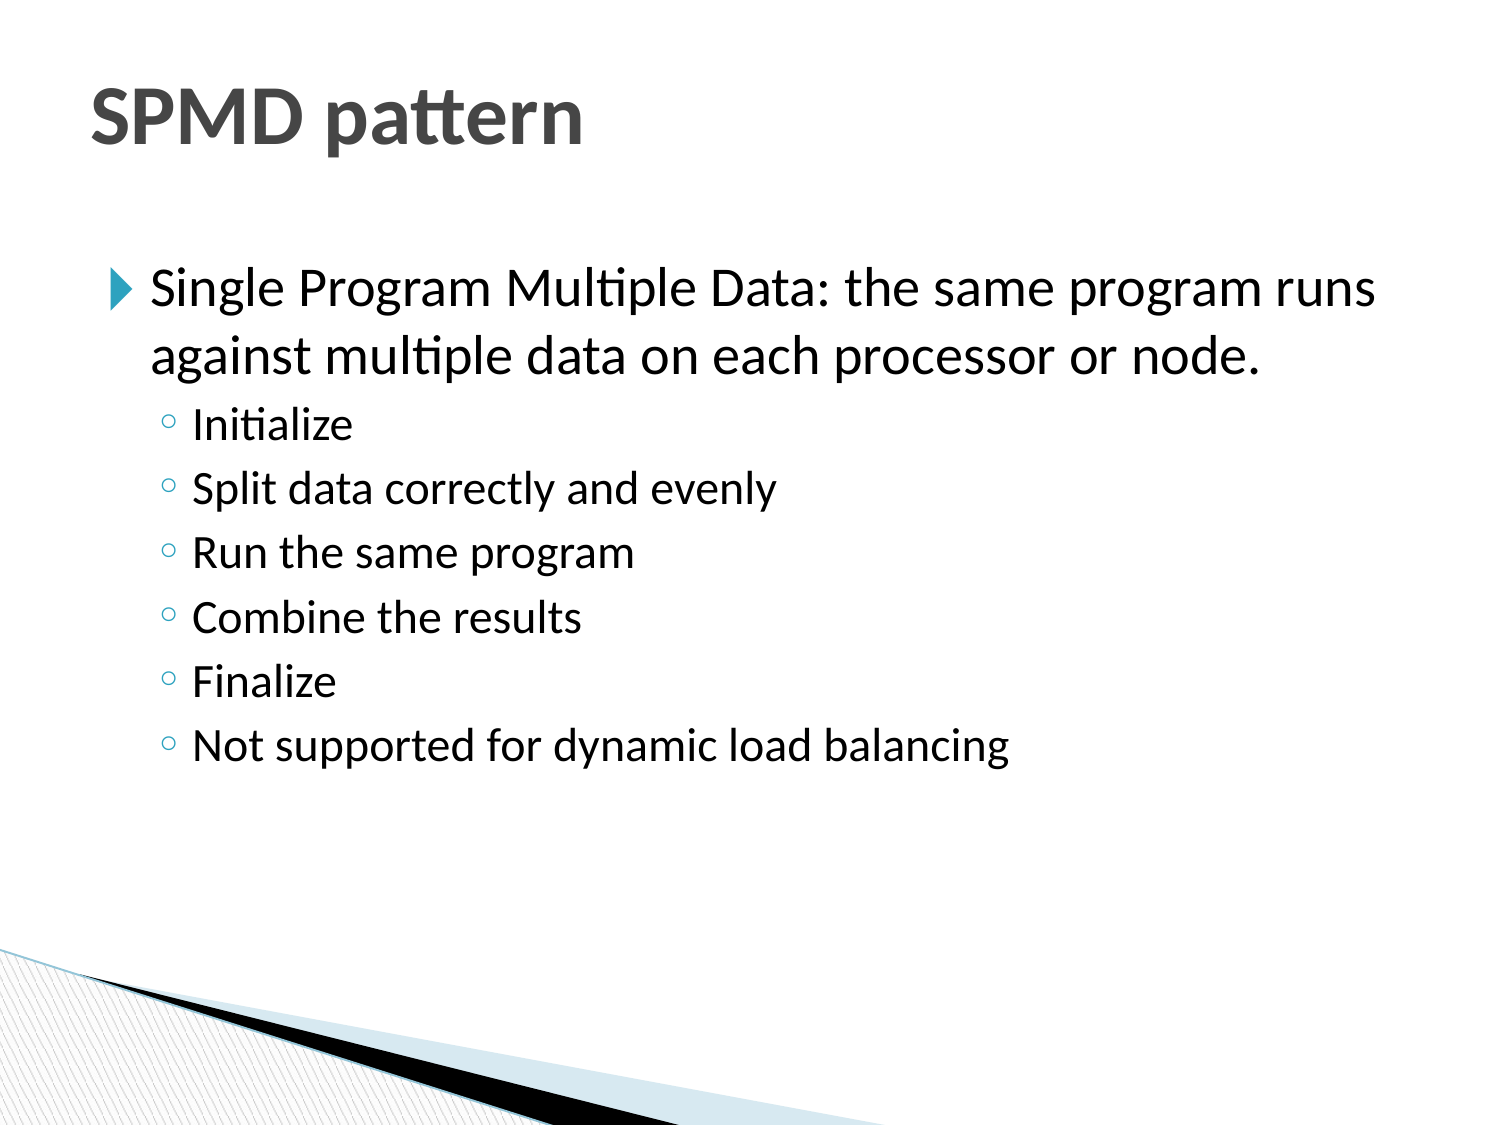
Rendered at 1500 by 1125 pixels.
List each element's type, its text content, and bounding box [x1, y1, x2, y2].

title SPMD pattern [75, 45, 1425, 175]
list Single Program Multiple Data: the same program runs against multiple data on each processor or node. Initialize Split data correctly and evenly Run the same program Combine the results Finalize Not supported for dynamic load balancing [75, 243, 1425, 986]
